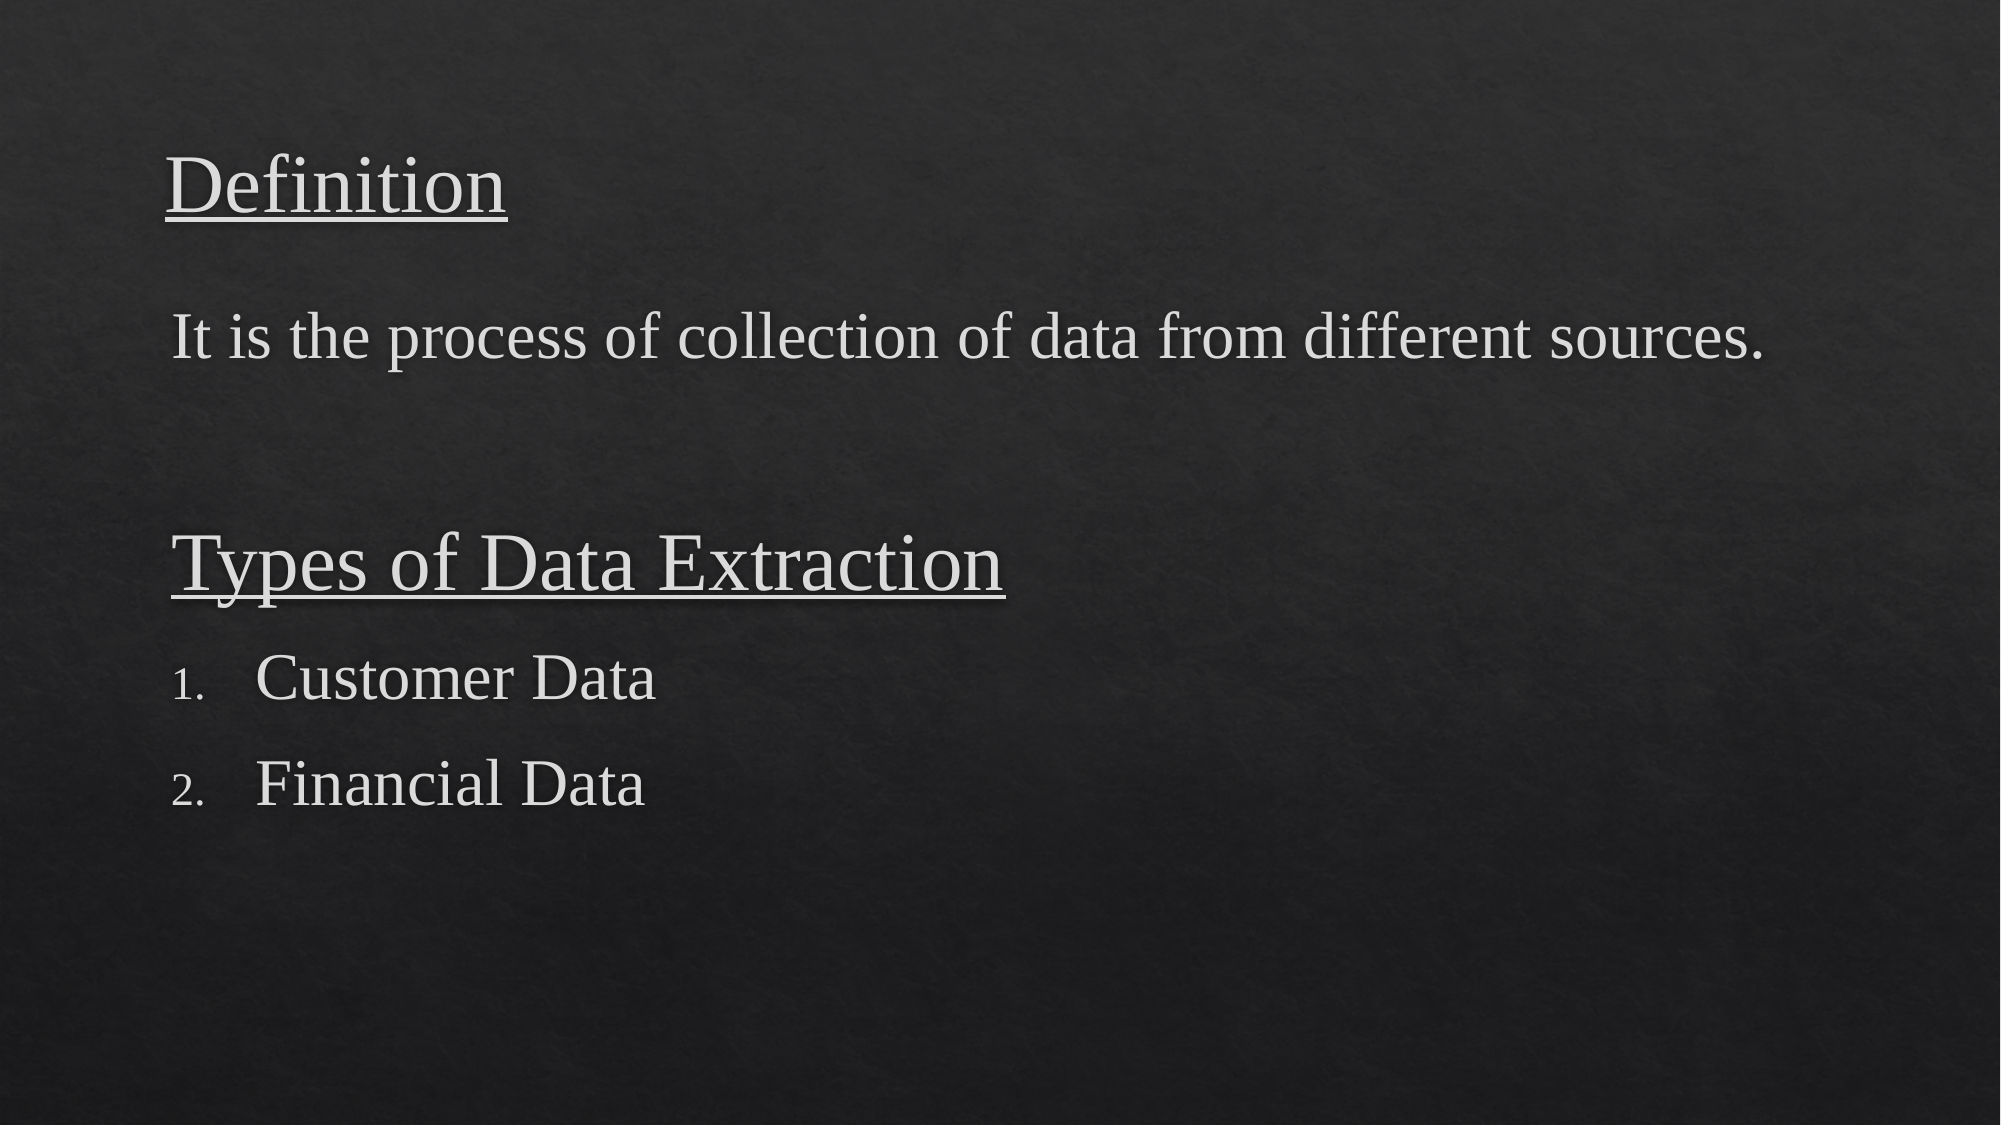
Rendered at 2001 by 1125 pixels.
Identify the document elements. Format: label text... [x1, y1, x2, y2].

list It is the process of collection of data from different sources. Types of Data Extraction Customer Data Financial Data [149, 284, 1874, 1025]
title Definition [149, 99, 1849, 260]
